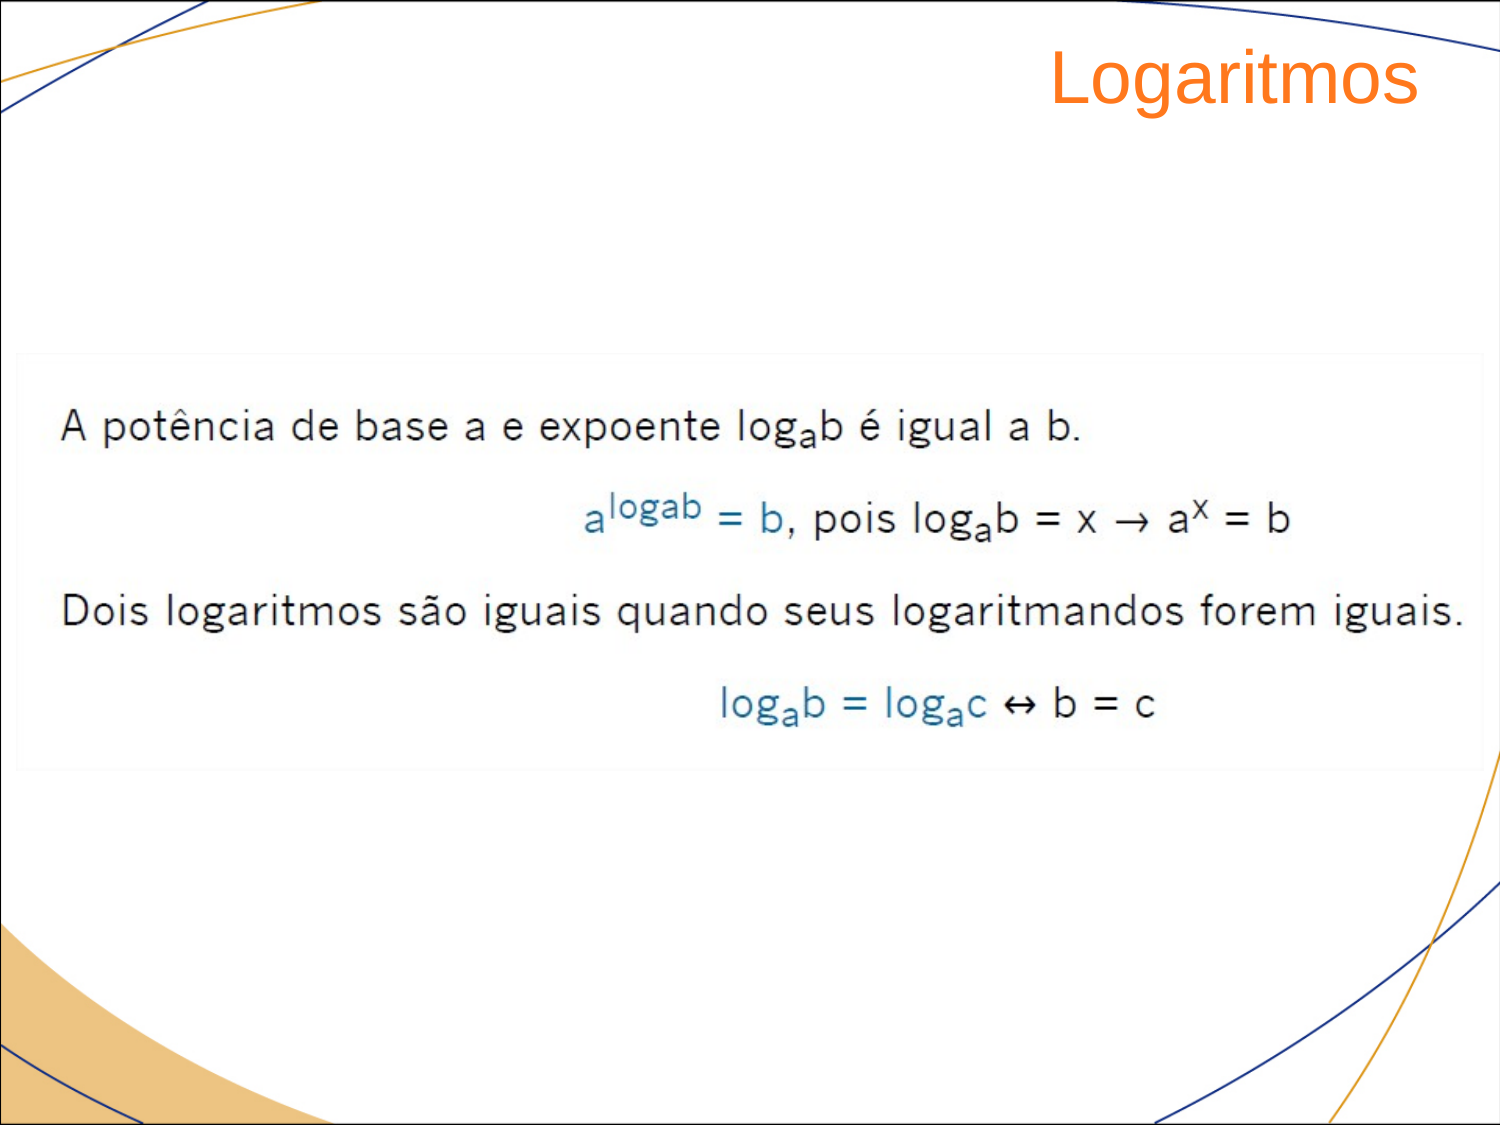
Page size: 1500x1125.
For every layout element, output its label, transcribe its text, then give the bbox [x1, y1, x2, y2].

text_box Logaritmos [360, 21, 1436, 127]
picture [0, 0, 1500, 1125]
text_box [17, 211, 1500, 954]
